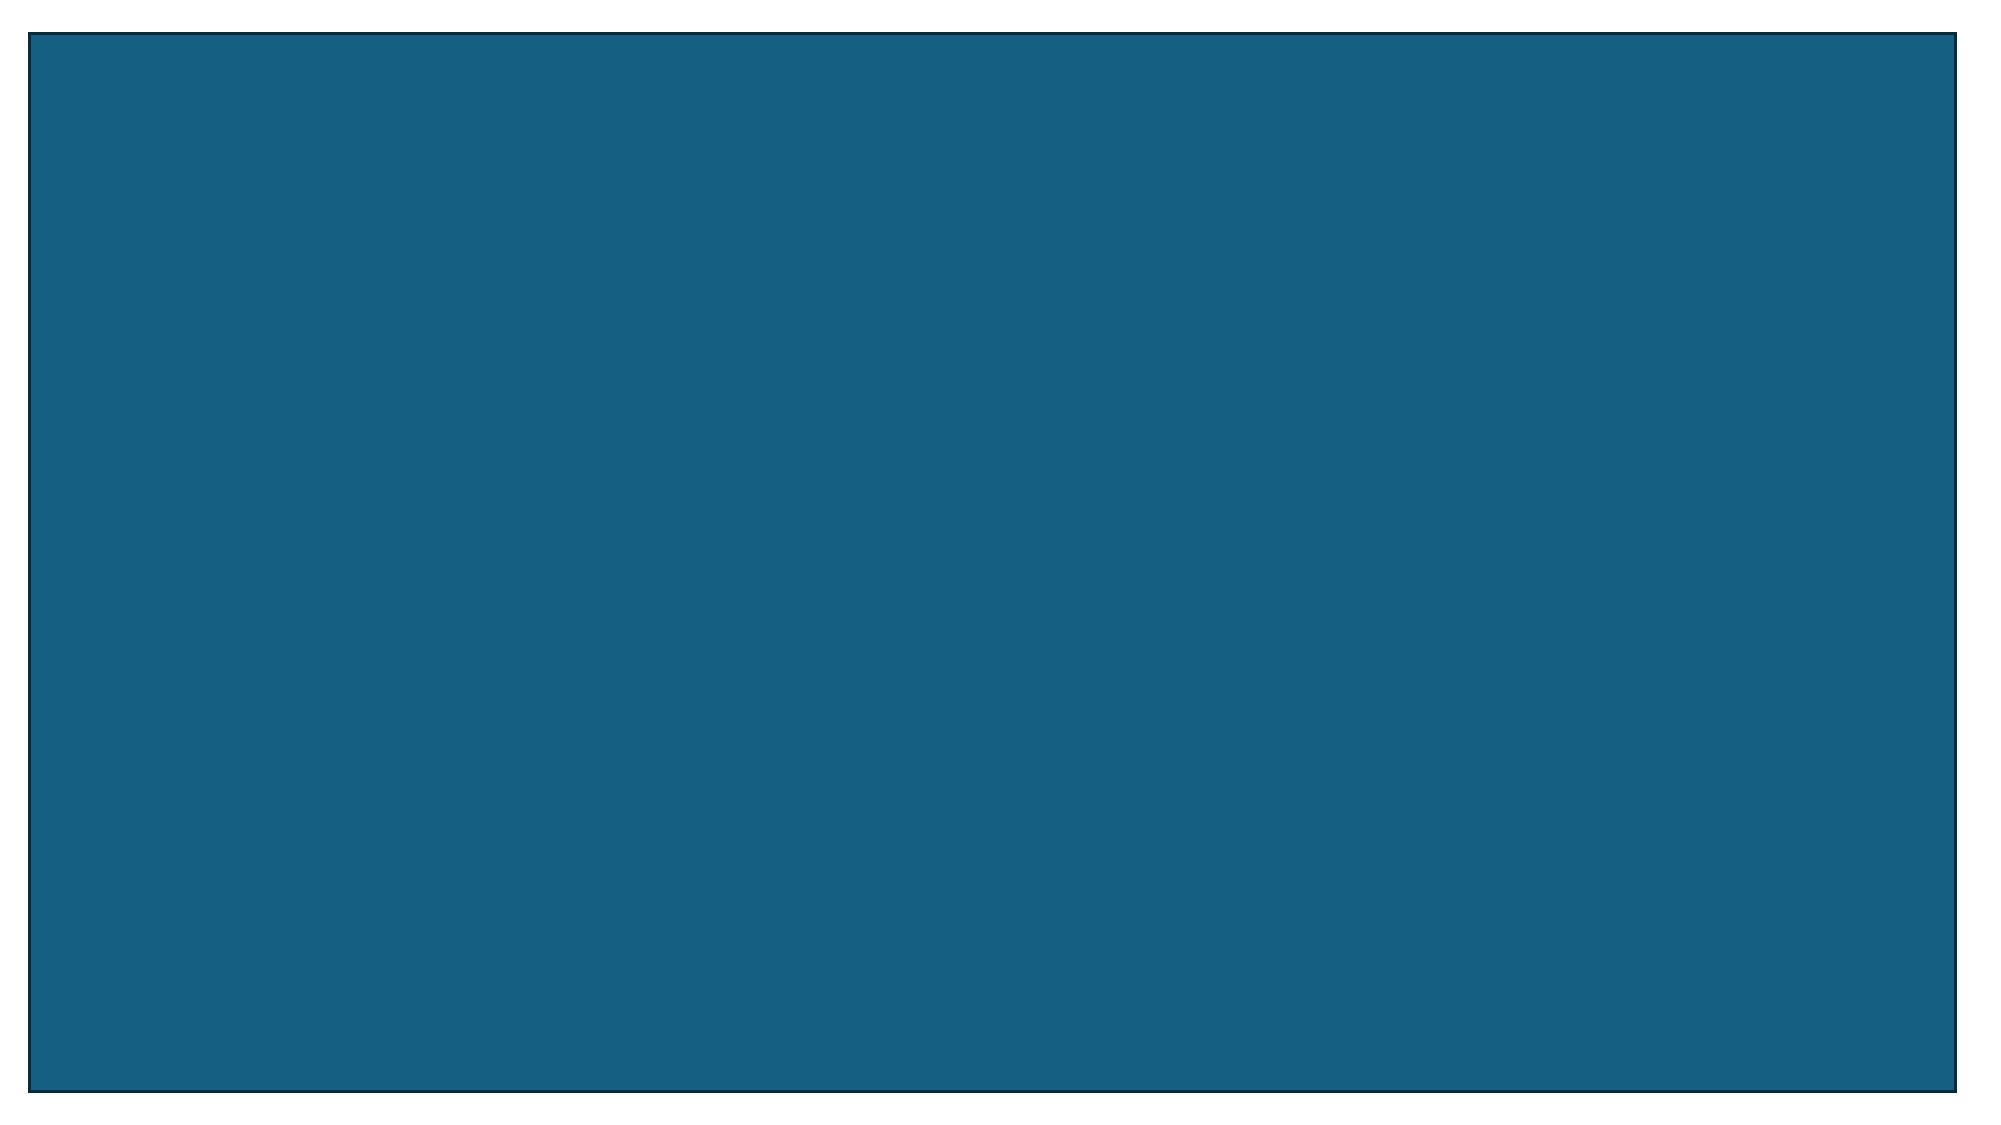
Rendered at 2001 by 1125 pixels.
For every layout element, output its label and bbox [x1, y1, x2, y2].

text_box [28, 32, 1957, 1093]
